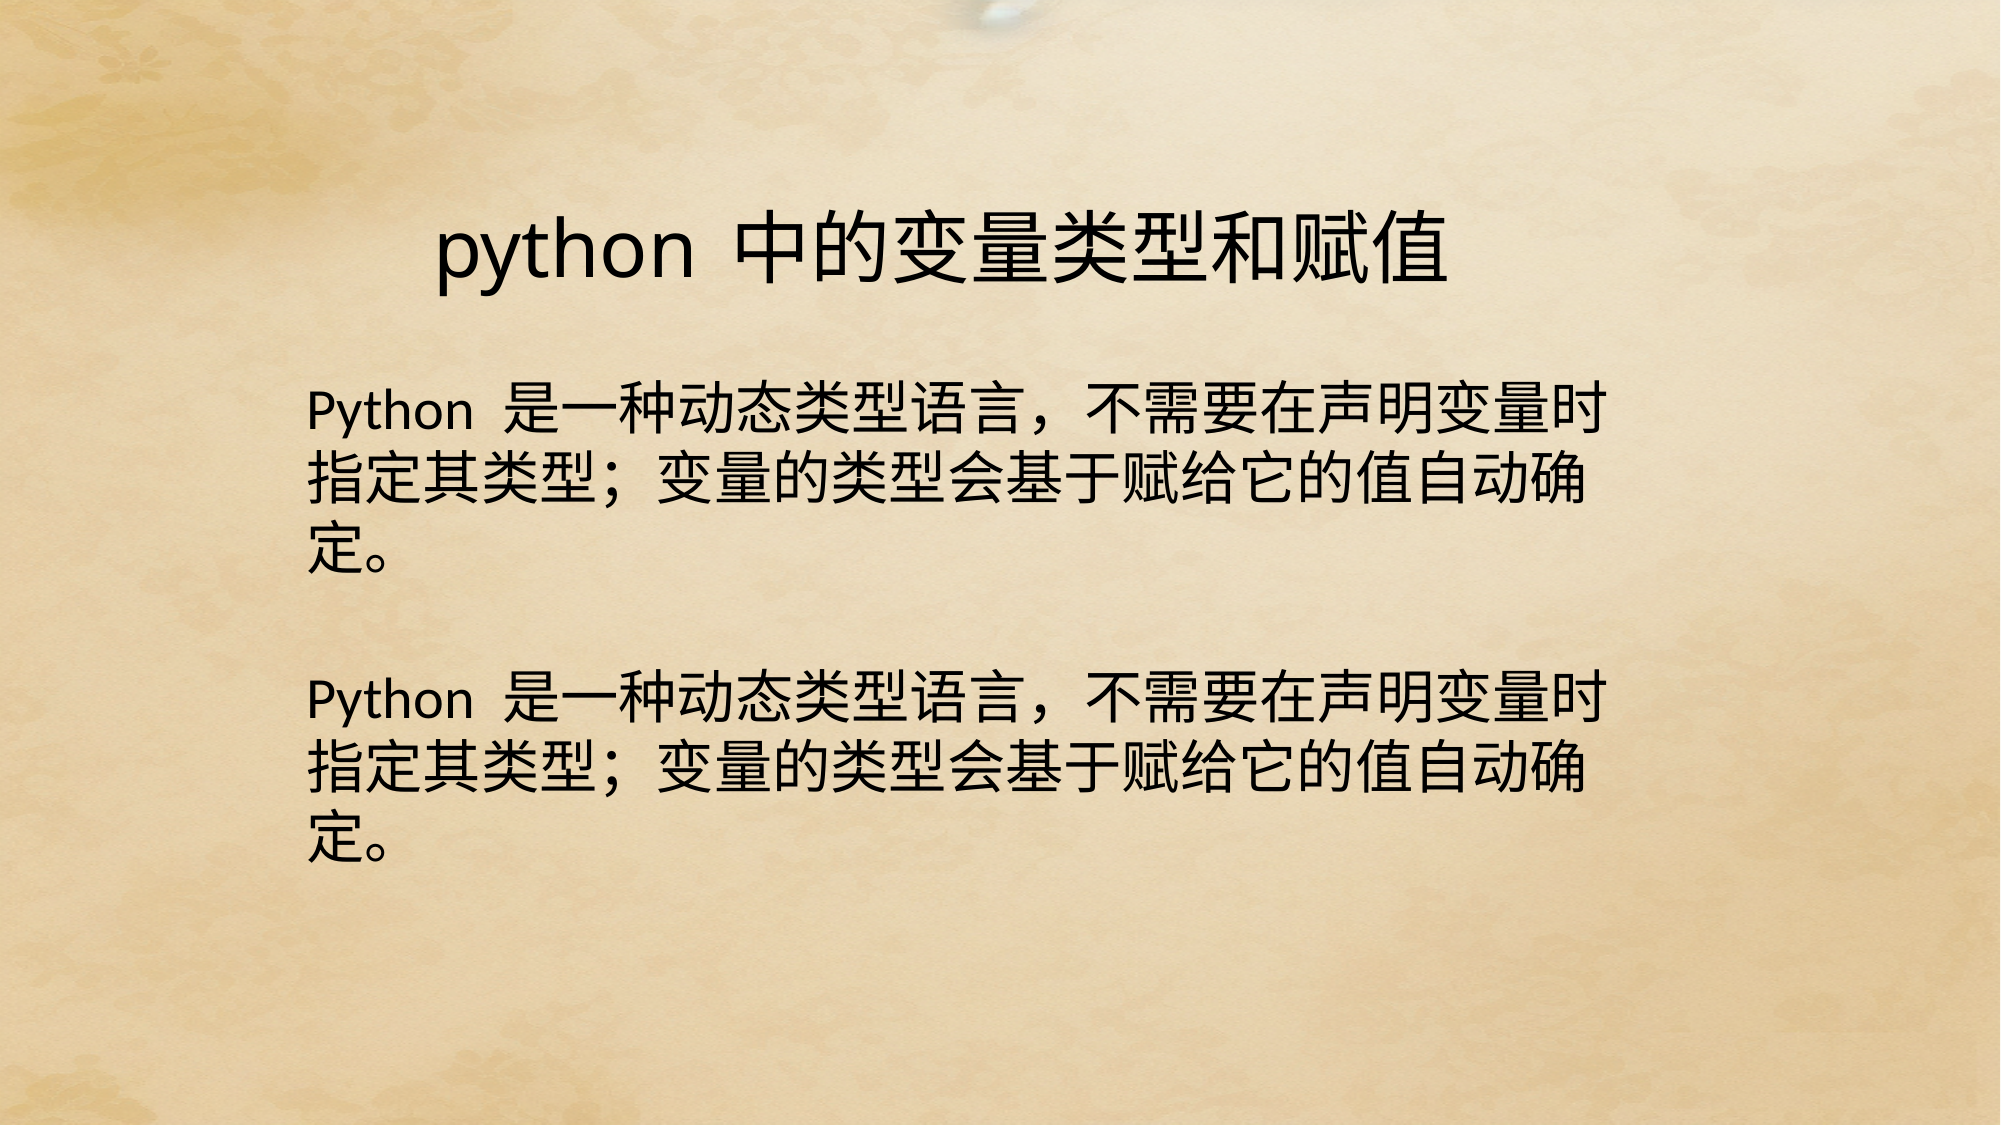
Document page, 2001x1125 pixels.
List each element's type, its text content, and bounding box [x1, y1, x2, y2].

subtitle [249, 590, 1750, 681]
text_box Python 是一种动态类型语言，不需要在声明变量时指定其类型；变量的类型会基于赋给它的值自动确定。 [291, 363, 1632, 589]
title python 中的变量类型和赋值 [392, 147, 1492, 302]
picture [0, 0, 2001, 1125]
text_box [313, 353, 1849, 428]
text_box Python 是一种动态类型语言，不需要在声明变量时指定其类型；变量的类型会基于赋给它的值自动确定。 [291, 653, 1654, 878]
